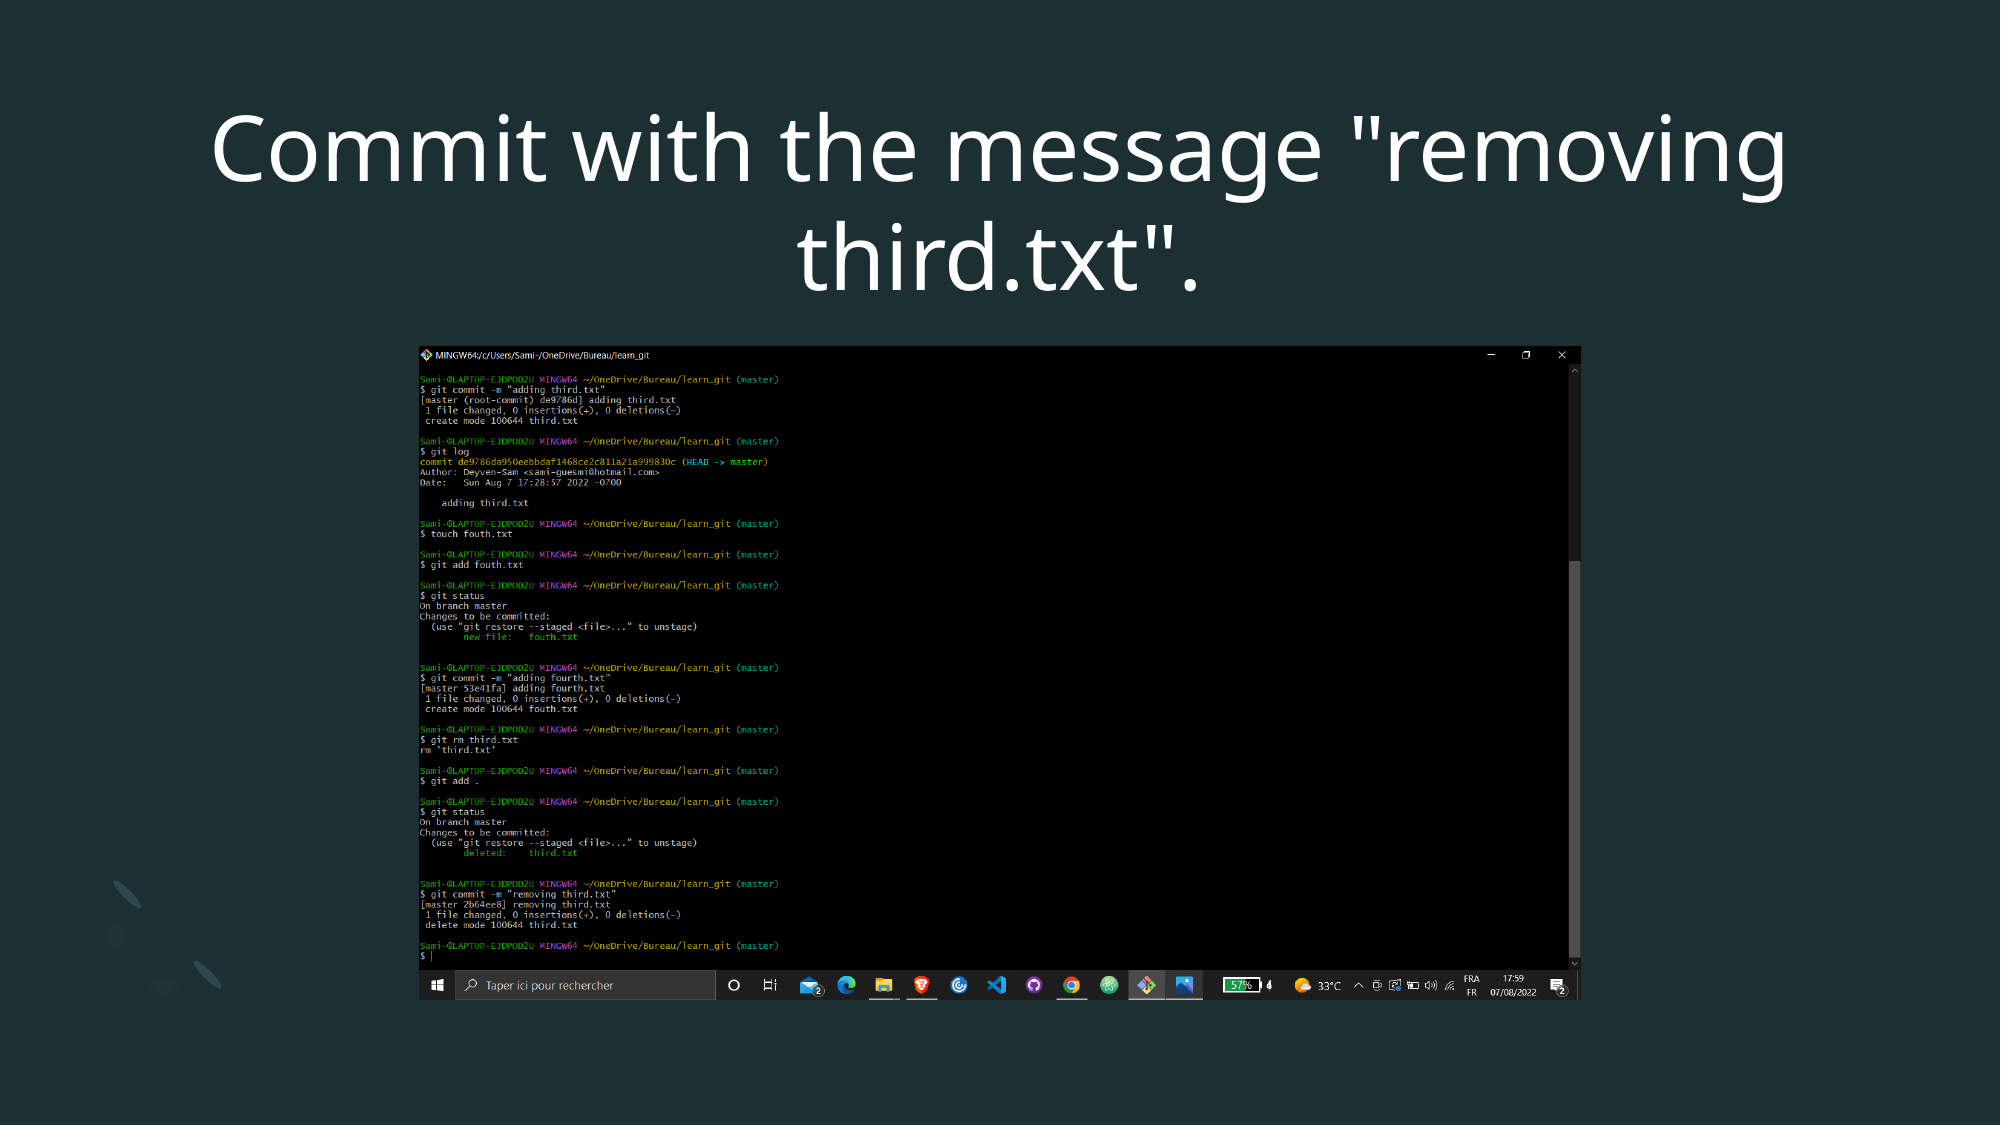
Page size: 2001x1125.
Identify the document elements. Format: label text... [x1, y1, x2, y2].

title Commit with the message "removing third.txt". [90, 90, 1910, 309]
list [419, 346, 1581, 1000]
